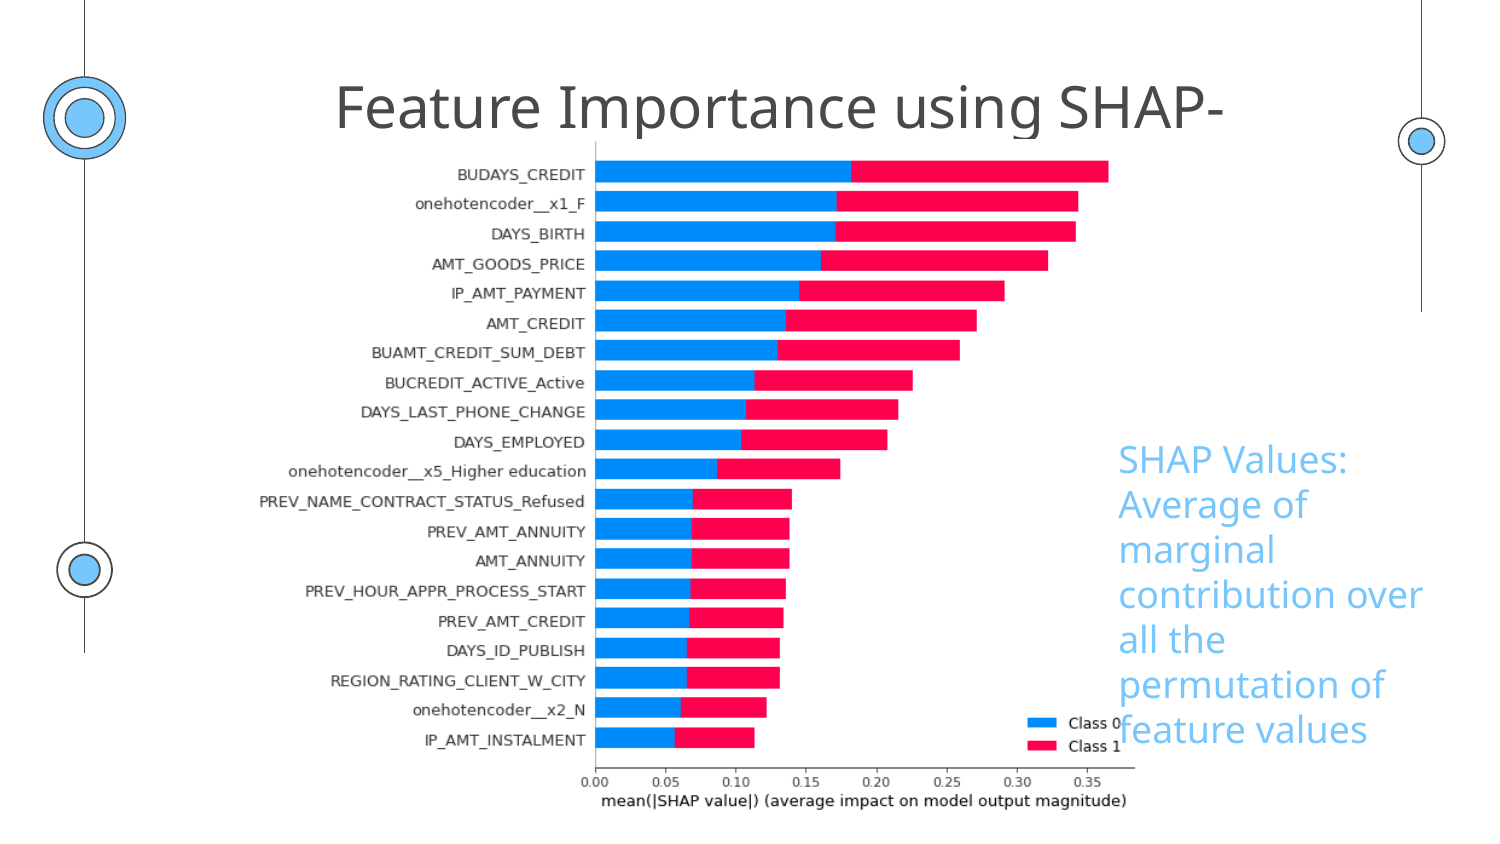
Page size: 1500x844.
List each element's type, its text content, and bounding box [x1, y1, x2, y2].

picture [216, 139, 1256, 822]
title Feature Importance using SHAP- Summary Plot [218, 55, 1342, 150]
subtitle SHAP Values: Average of marginal contribution over all the permutation of feature values [1261, 420, 1462, 496]
